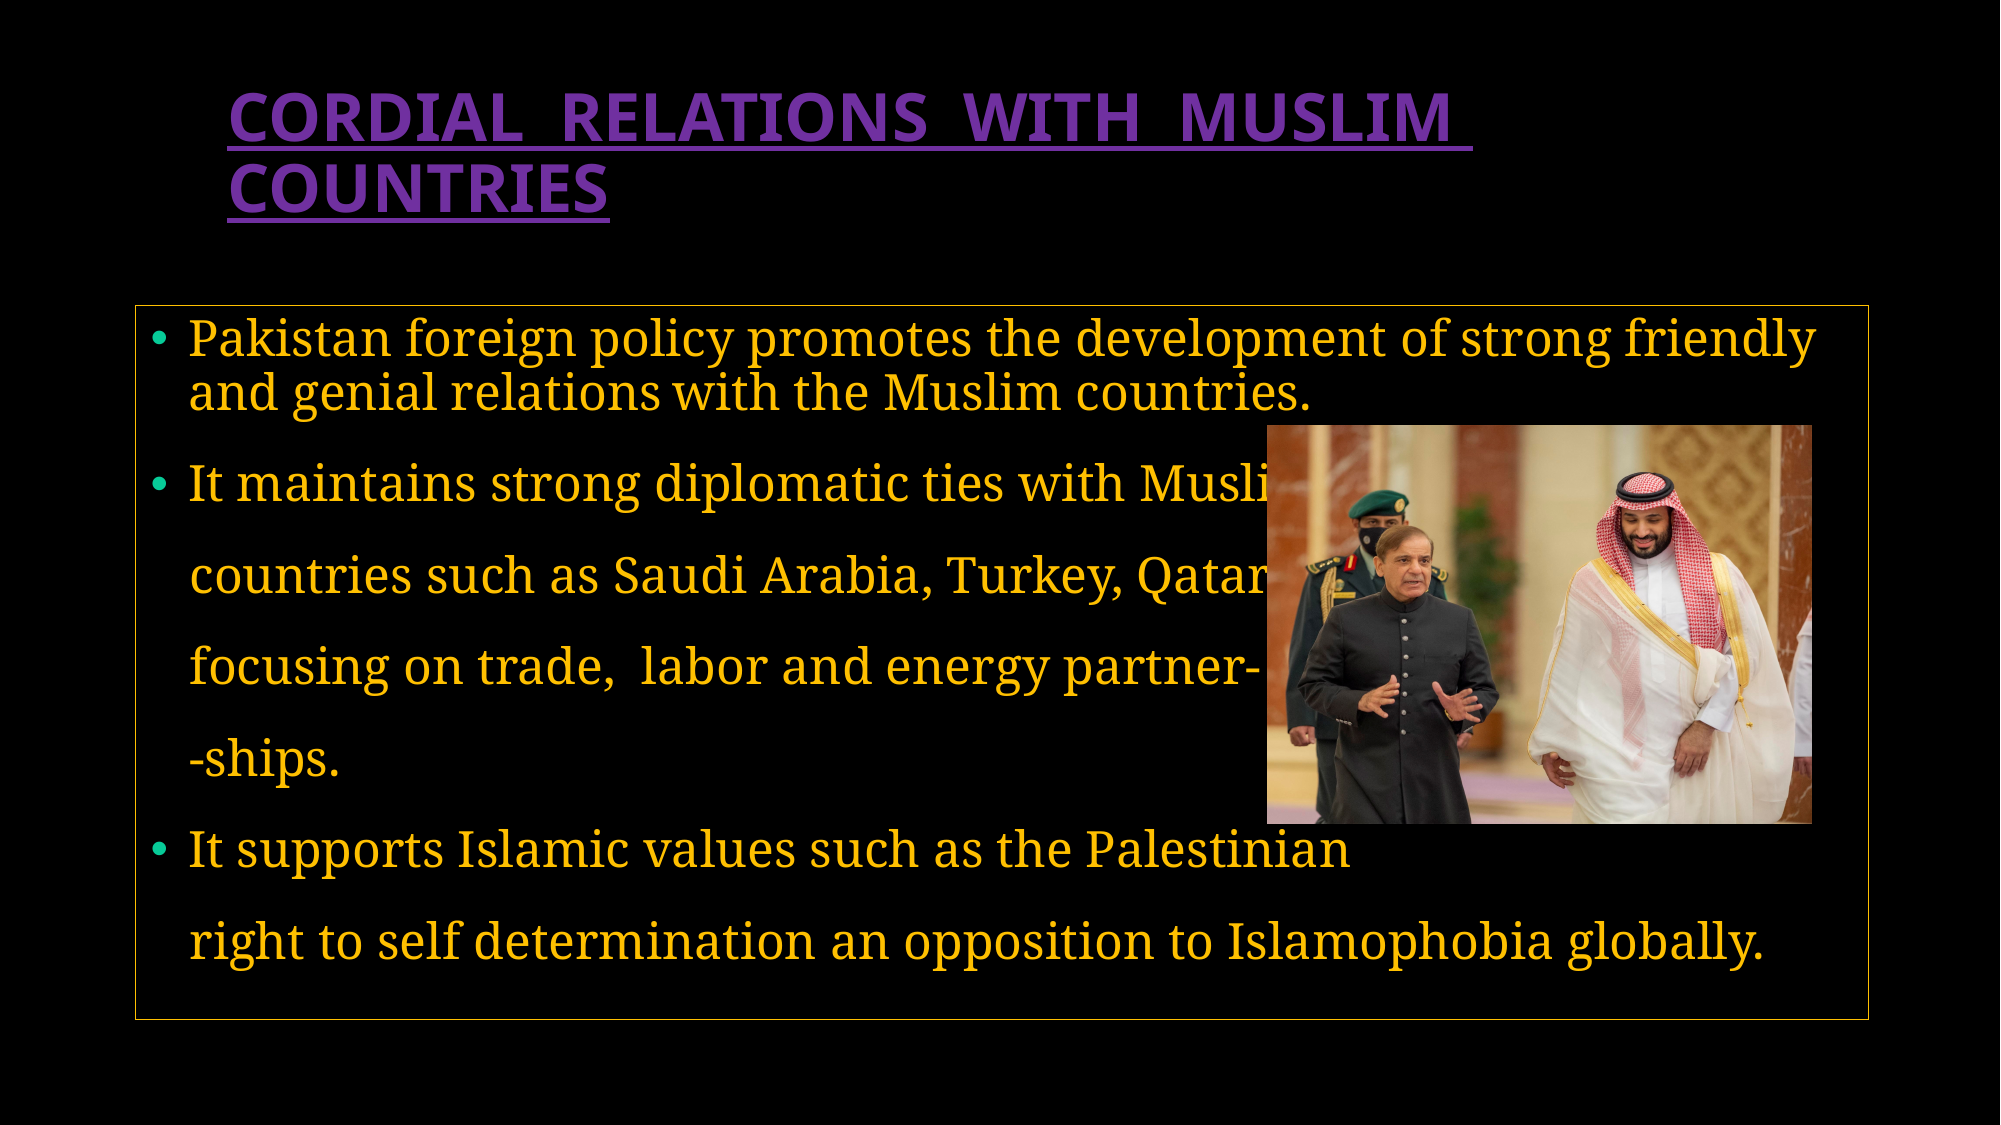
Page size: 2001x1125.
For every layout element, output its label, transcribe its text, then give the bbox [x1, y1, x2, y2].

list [1267, 425, 1812, 824]
title CORDIAL RELATIONS WITH MUSLIM COUNTRIES [212, 59, 1788, 235]
list Pakistan foreign policy promotes the development of strong friendly and genial relations with the Muslim countries. It maintains strong diplomatic ties with Muslim countries such as Saudi Arabia, Turkey, Qatar focusing on trade, labor and energy partner- -ships. It supports Islamic values such as the Palestinian right to self determination an opposition to Islamophobia globally. [135, 305, 1869, 1020]
